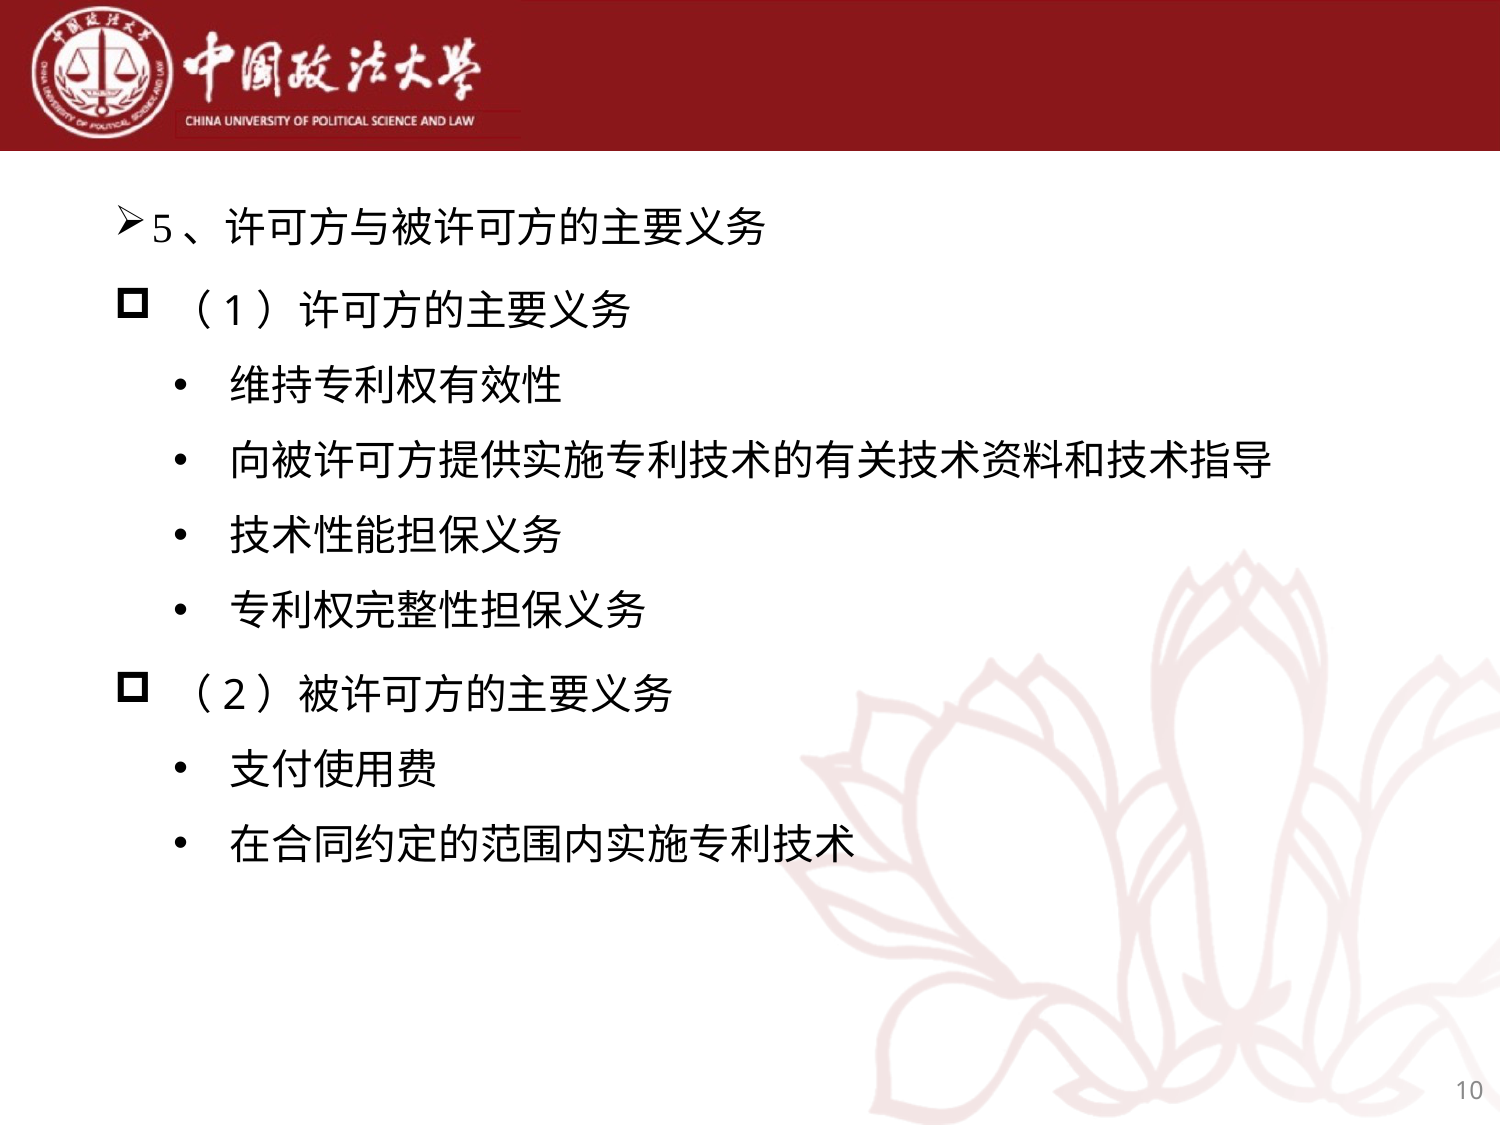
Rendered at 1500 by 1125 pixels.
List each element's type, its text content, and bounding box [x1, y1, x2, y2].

picture [0, 0, 1500, 151]
text_box 5、许可方与被许可方的主要义务 （1）许可方的主要义务 维持专利权有效性 向被许可方提供实施专利技术的有关技术资料和技术指导 技术性能担保义务 专利权完整性担保义务 （2）被许可方的主要义务 支付使用费 在合同约定的范围内实施专利技术 [99, 168, 1401, 875]
picture [773, 533, 1500, 1125]
text_box 10 [1148, 1061, 1499, 1122]
